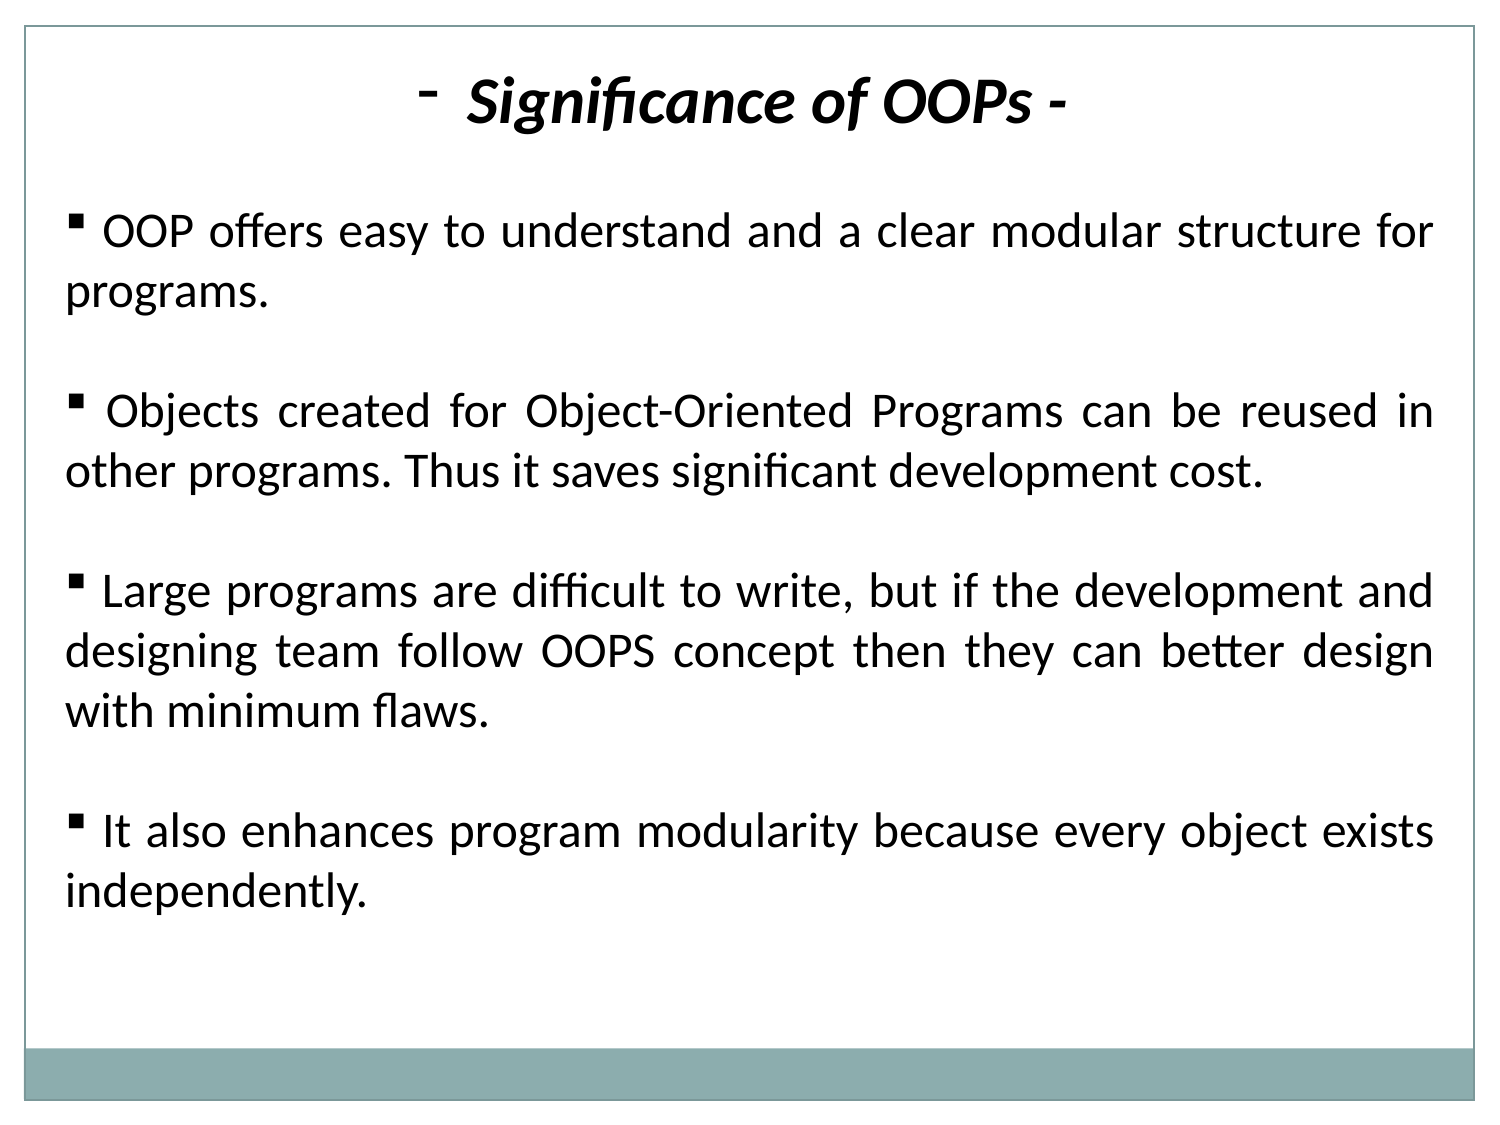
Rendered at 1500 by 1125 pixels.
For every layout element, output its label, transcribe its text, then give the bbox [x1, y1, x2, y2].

text_box Significance of OOPs - OOP offers easy to understand and a clear modular structure for programs. Objects created for Object-Oriented Programs can be reused in other programs. Thus it saves significant development cost. Large programs are difficult to write, but if the development and designing team follow OOPS concept then they can better design with minimum flaws. It also enhances program modularity because every object exists independently. [50, 49, 1450, 925]
